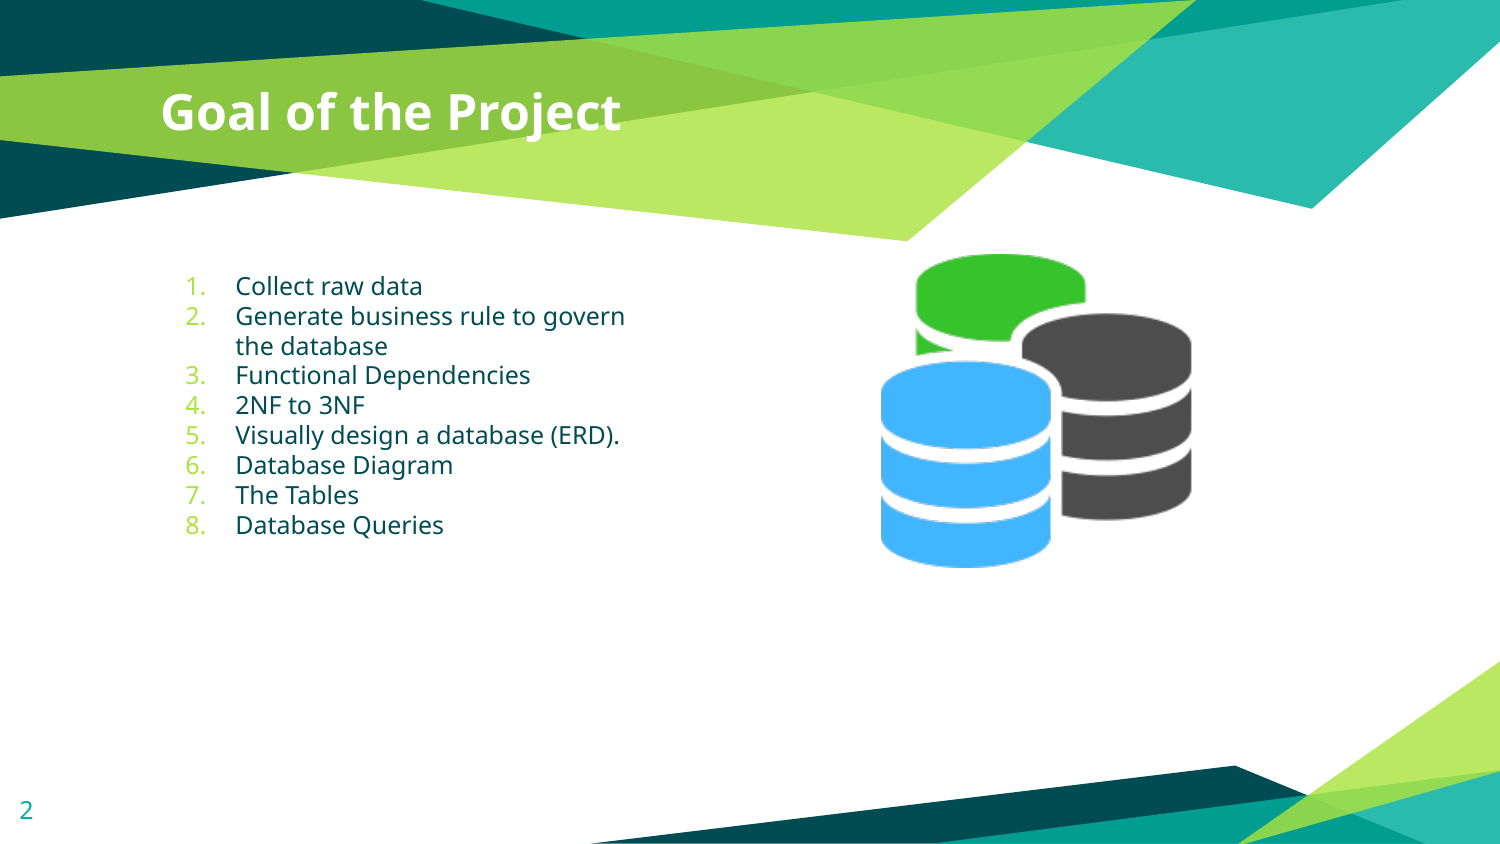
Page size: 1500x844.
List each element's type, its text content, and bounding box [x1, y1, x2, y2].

title Goal of the Project [145, 65, 1355, 206]
list Collect raw data Generate business rule to govern the database Functional Dependencies 2NF to 3NF Visually design a database (ERD). Database Diagram The Tables Database Queries [145, 255, 674, 721]
picture [879, 254, 1193, 568]
slide_number ‹#› [4, 779, 95, 844]
